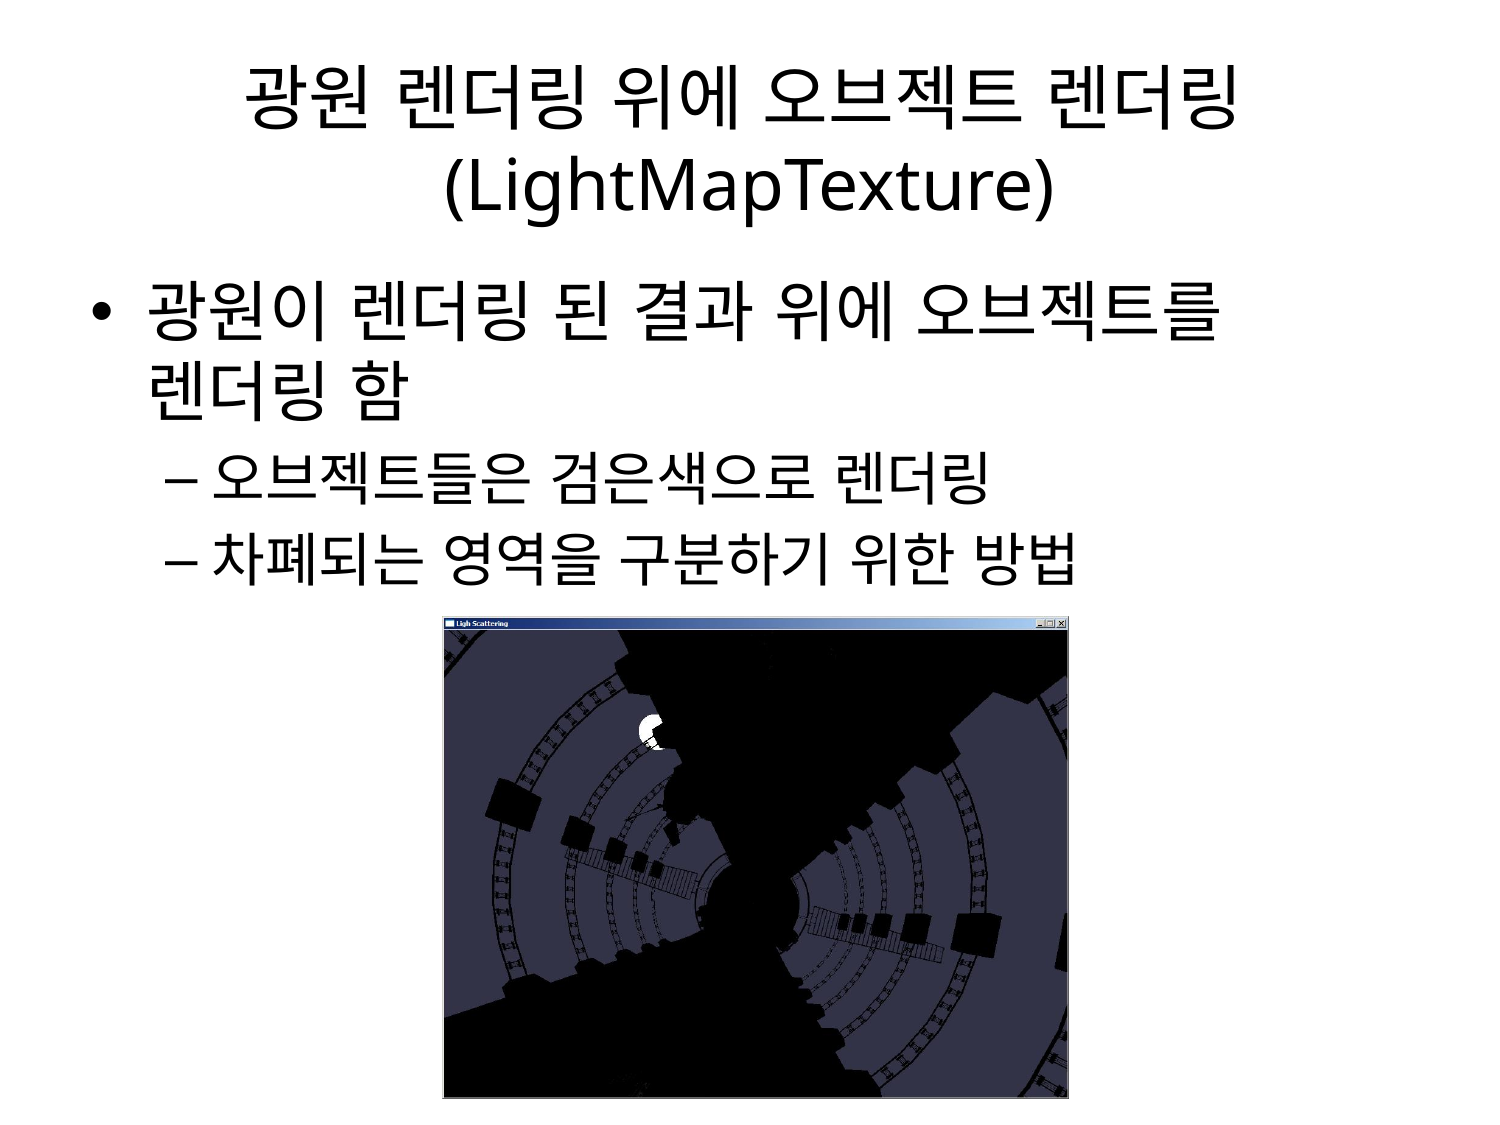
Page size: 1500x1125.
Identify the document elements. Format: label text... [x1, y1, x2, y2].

title 광원 렌더링 위에 오브젝트 렌더링(LightMapTexture) [75, 45, 1425, 233]
list 광원이 렌더링 된 결과 위에 오브젝트를 렌더링 함 오브젝트들은 검은색으로 렌더링 차폐되는 영역을 구분하기 위한 방법 [75, 262, 1425, 1005]
picture [442, 615, 1070, 1099]
